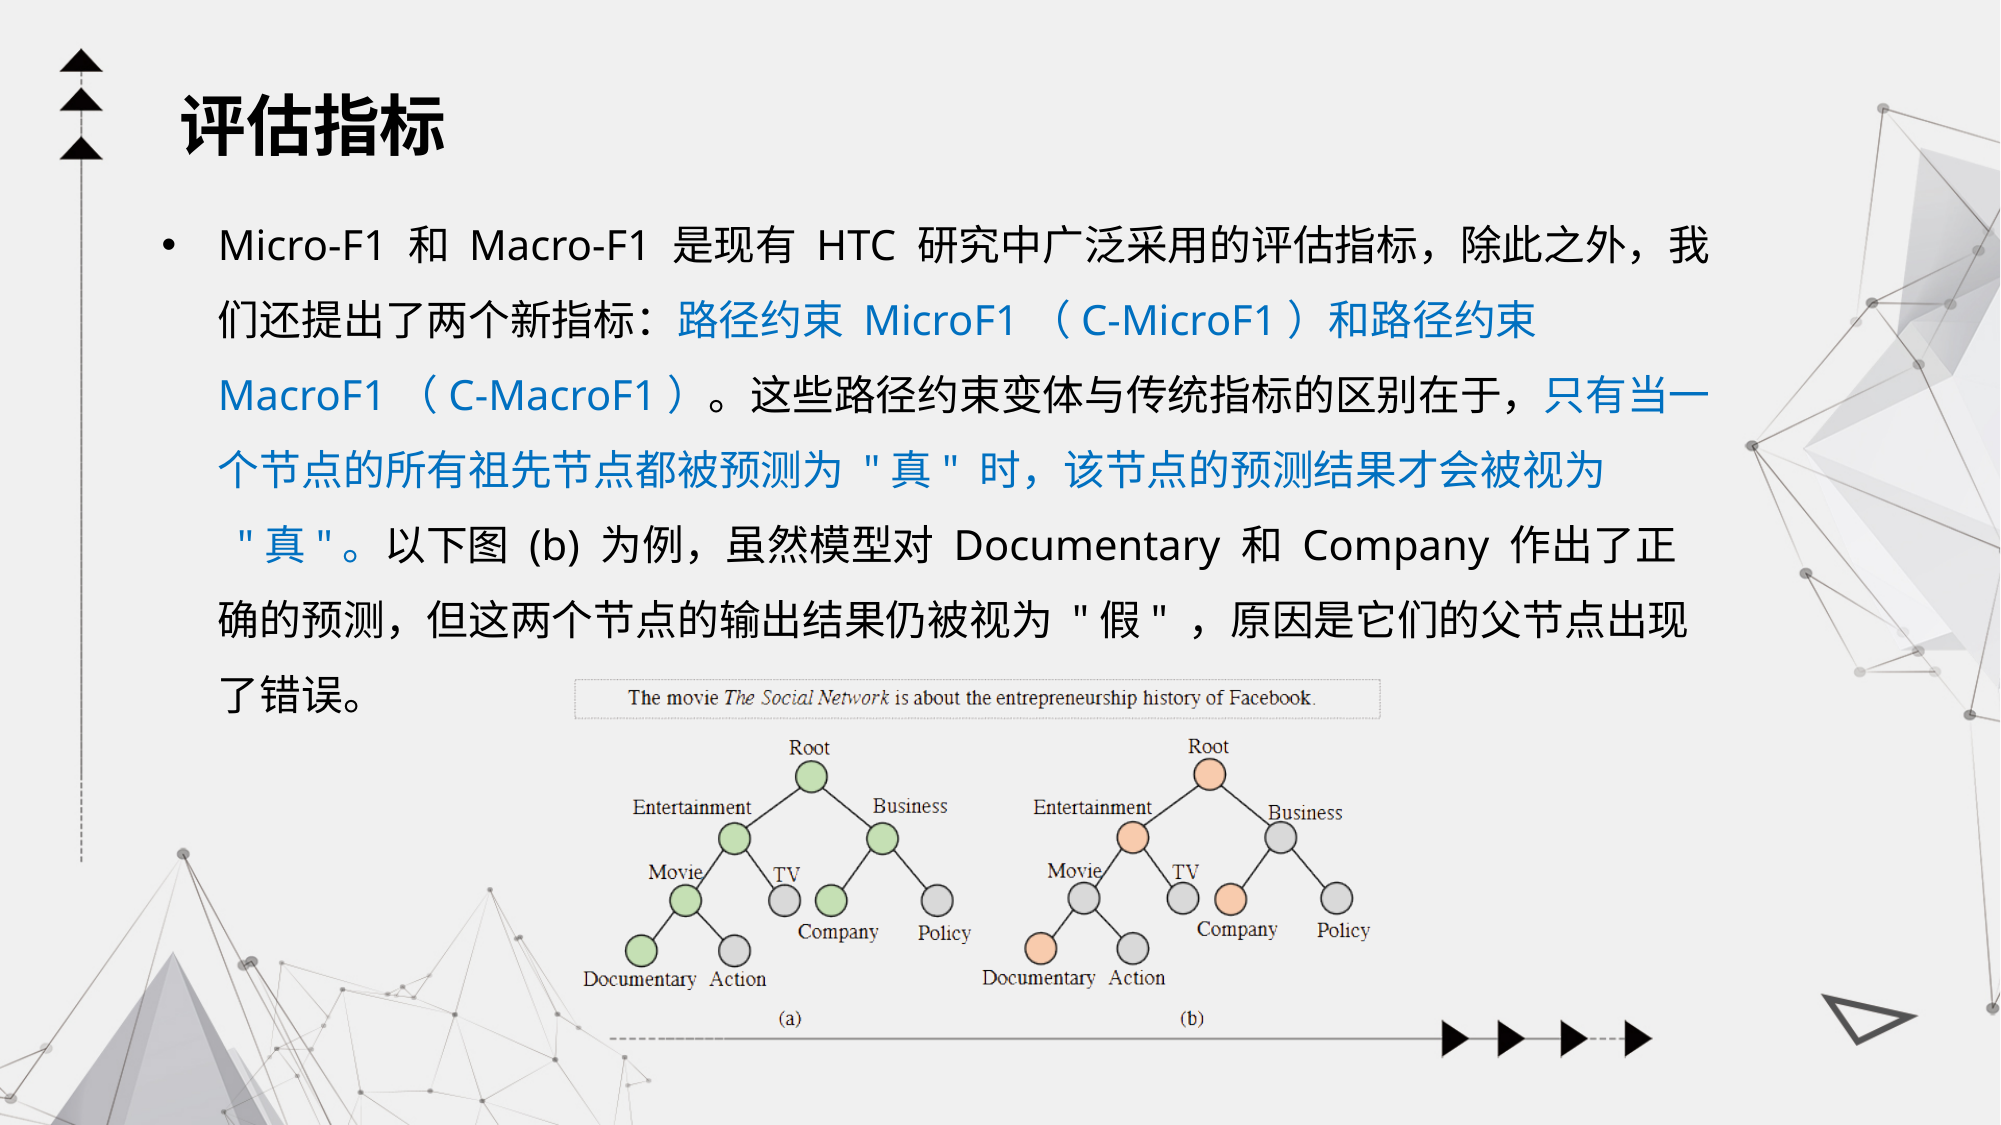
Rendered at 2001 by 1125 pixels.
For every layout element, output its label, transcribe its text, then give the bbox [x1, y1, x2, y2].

picture [0, 0, 2001, 1125]
text_box Micro-F1 和 Macro-F1 是现有 HTC 研究中广泛采用的评估指标，除此之外，我们还提出了两个新指标：路径约束 MicroF1（C-MicroF1）和路径约束 MacroF1（C-MacroF1）。这些路径约束变体与传统指标的区别在于，只有当一个节点的所有祖先节点都被预测为 "真" 时，该节点的预测结果才会被视为 "真"。以下图 (b) 为例，虽然模型对 Documentary 和 Company 作出了正确的预测，但这两个节点的输出结果仍被视为 "假" ，原因是它们的父节点出现了错误。 [146, 186, 1732, 727]
text_box 评估指标 [164, 76, 462, 172]
